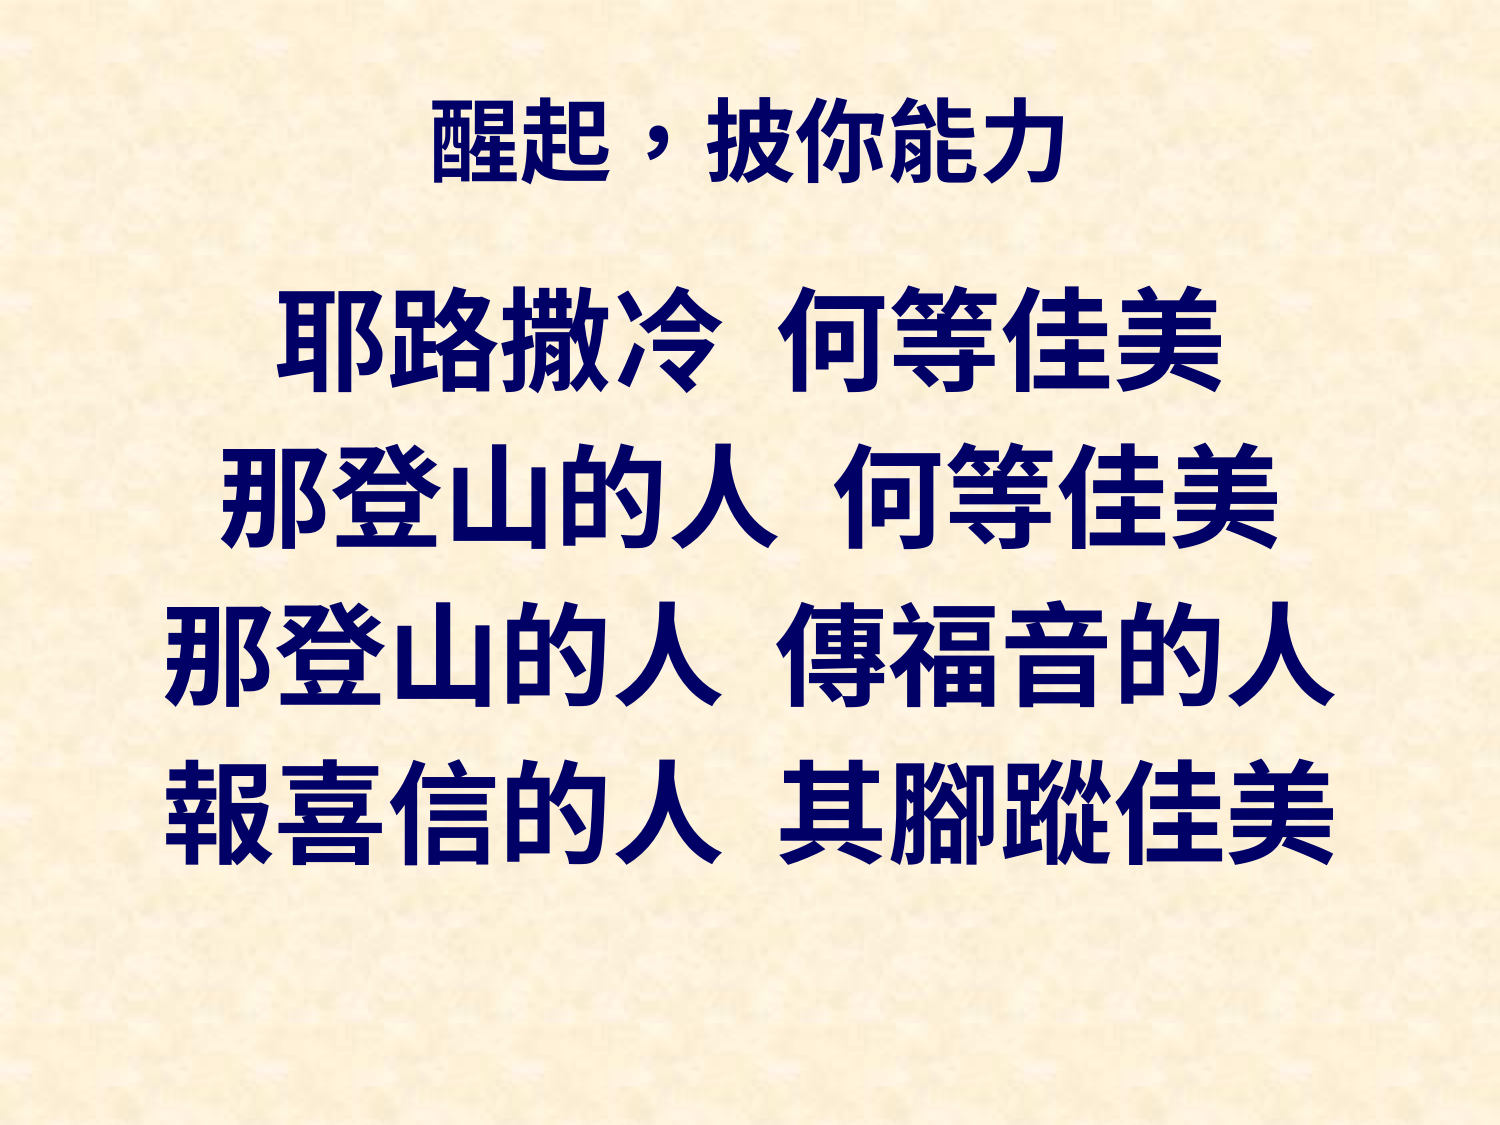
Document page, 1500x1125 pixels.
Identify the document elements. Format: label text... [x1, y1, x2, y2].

title 醒起，披你能力 [75, 45, 1425, 233]
list 耶路撒冷 何等佳美 那登山的人 何等佳美 那登山的人 傳福音的人 報喜信的人 其腳蹤佳美 [75, 262, 1425, 1005]
picture [0, 0, 1500, 1125]
